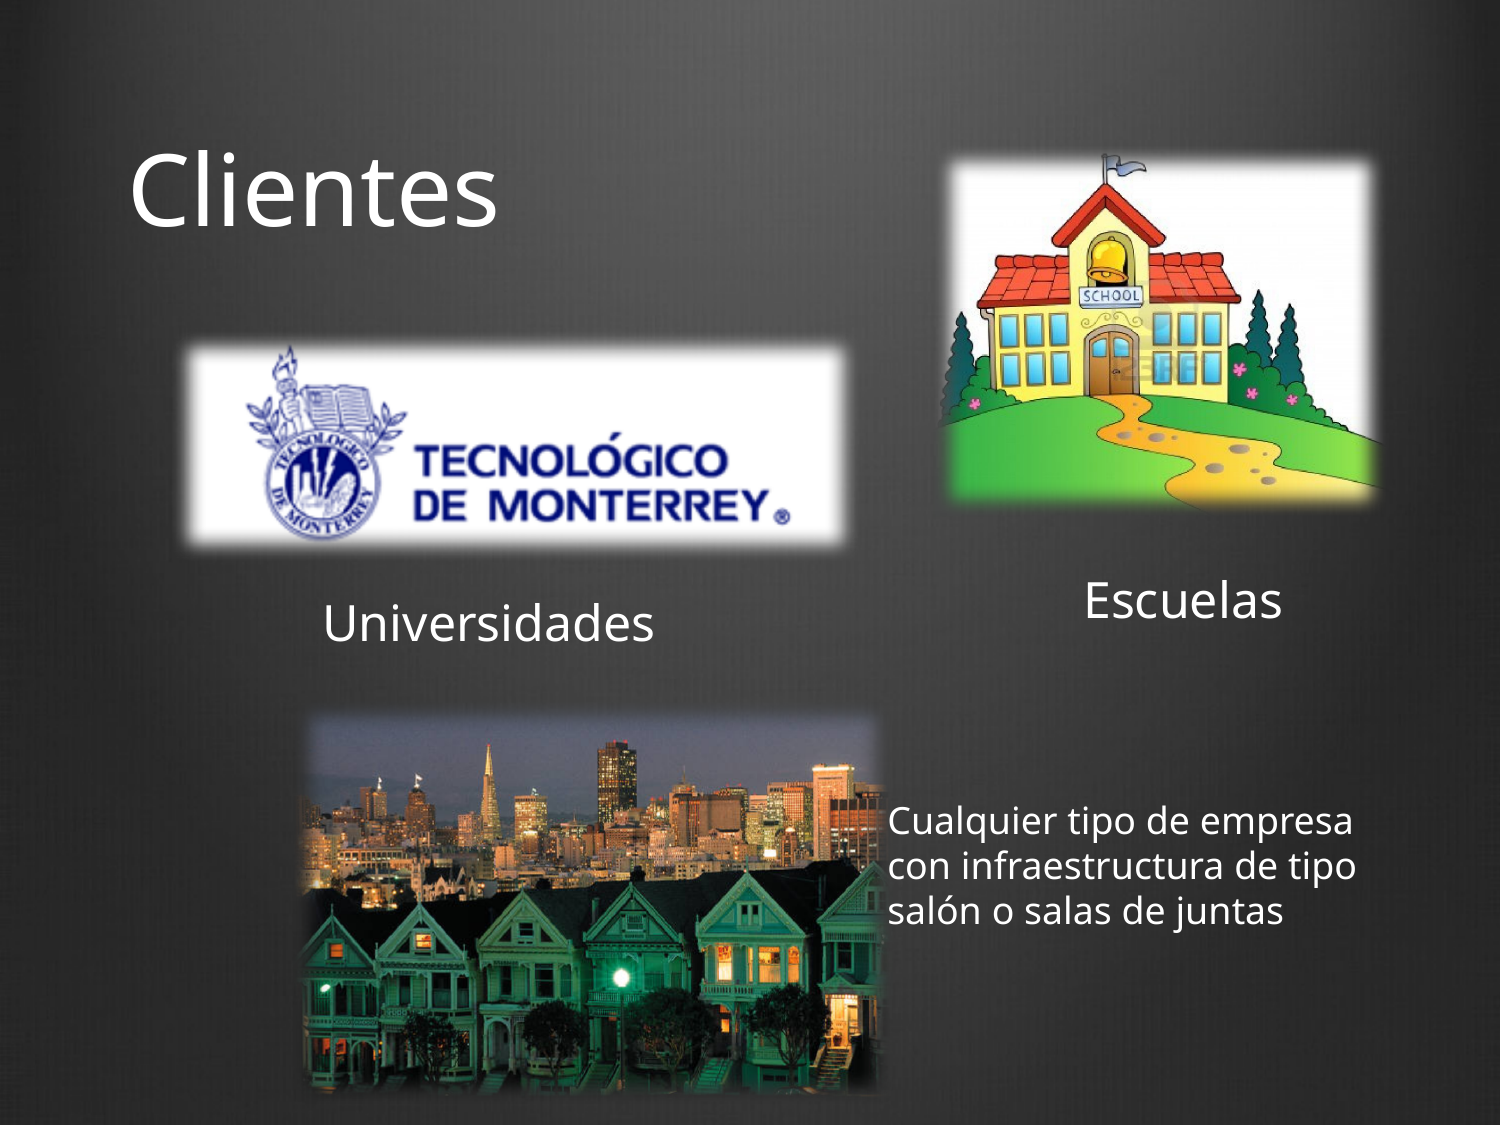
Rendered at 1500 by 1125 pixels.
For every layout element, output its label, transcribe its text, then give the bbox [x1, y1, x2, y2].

picture [933, 144, 1388, 517]
text_box Universidades [307, 586, 671, 659]
text_box Escuelas [1068, 560, 1299, 636]
picture [292, 699, 893, 1106]
picture [170, 330, 861, 562]
title Clientes [112, 19, 1388, 255]
text_box Cualquier tipo de empresa con infraestructura de tipo salón o salas de juntas [935, 789, 1379, 940]
